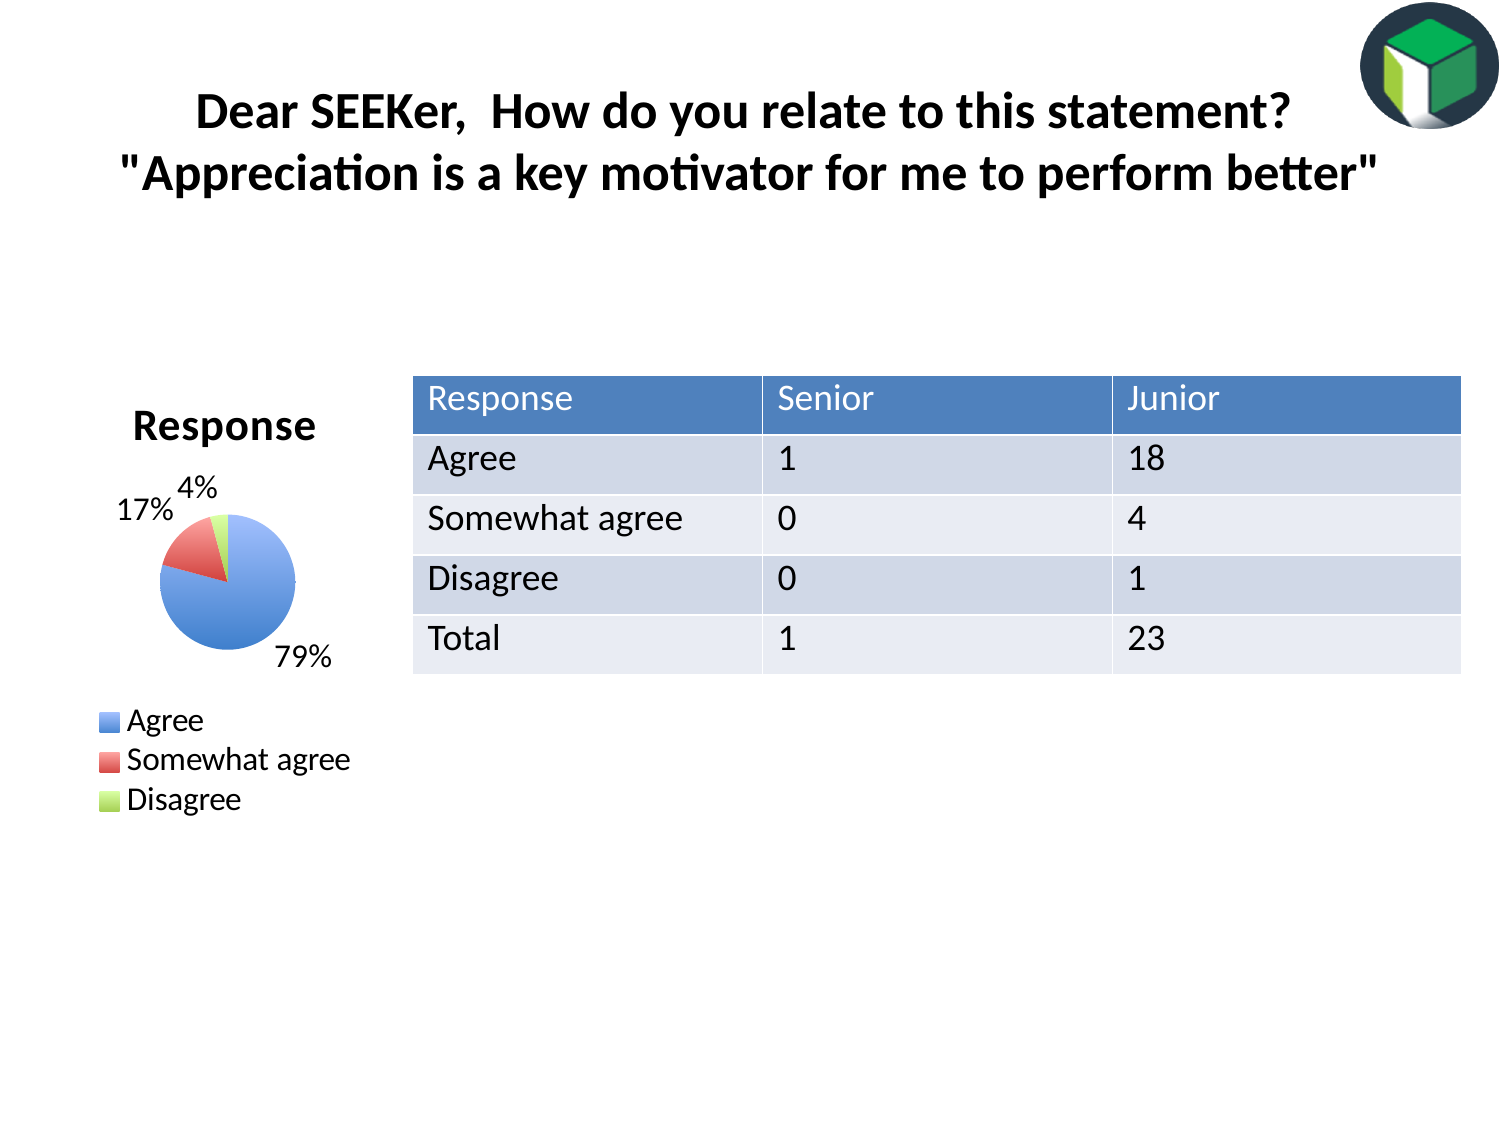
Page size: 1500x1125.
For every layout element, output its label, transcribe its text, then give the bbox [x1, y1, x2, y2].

table_cell 23 [1113, 616, 1461, 674]
table_cell Agree [454, 436, 762, 494]
table_header Response [452, 376, 762, 434]
table_cell Disagree [454, 556, 762, 614]
chart [0, 374, 451, 826]
table_header Senior [763, 376, 1112, 434]
picture [1360, 2, 1499, 130]
table_cell 1 [763, 436, 1112, 494]
table_cell 18 [1113, 436, 1461, 494]
table_cell 4 [1113, 496, 1461, 554]
table_cell 1 [1113, 556, 1461, 614]
table_cell 0 [763, 496, 1112, 554]
table_cell 0 [763, 556, 1112, 614]
title Dear SEEKer, How do you relate to this statement? "Appreciation is a key motivator for me to perform better" [75, 45, 1425, 233]
table_cell 1 [763, 616, 1112, 674]
table_cell Somewhat agree [454, 496, 762, 554]
table_cell Total [454, 616, 762, 674]
table_header Junior [1113, 376, 1461, 434]
